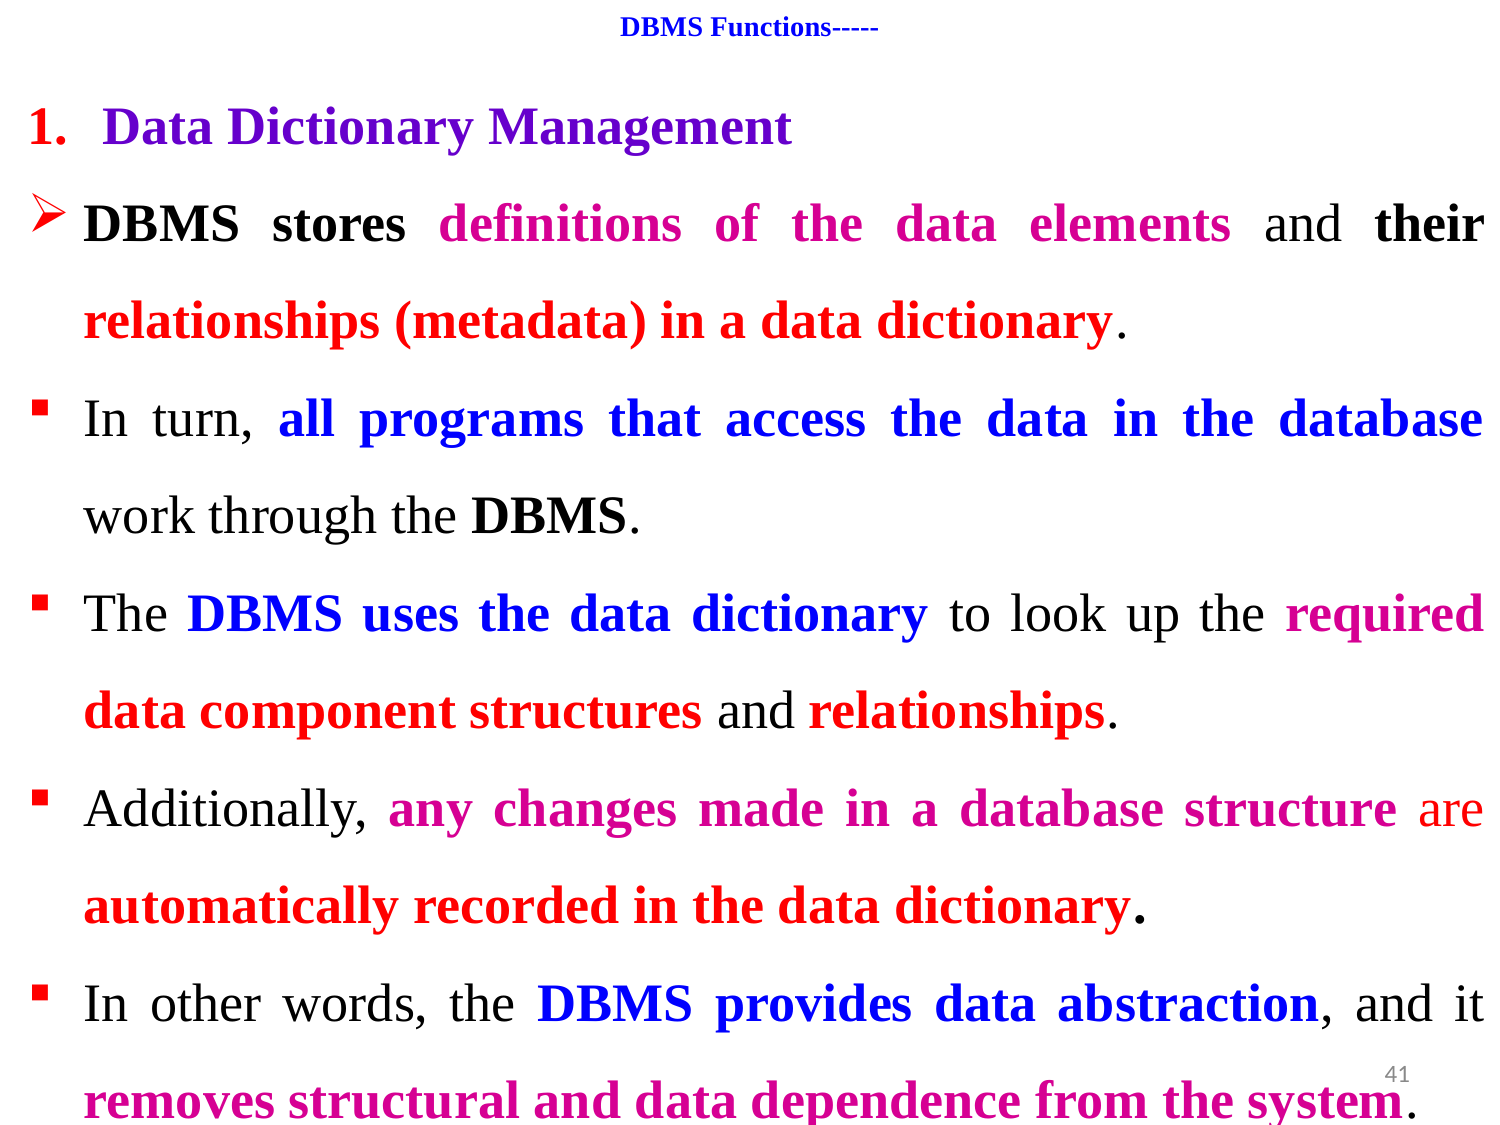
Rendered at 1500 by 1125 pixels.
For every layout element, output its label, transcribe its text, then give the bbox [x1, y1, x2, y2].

slide_number 41 [1074, 1042, 1425, 1103]
title DBMS Functions----- [75, 0, 1425, 50]
list Data Dictionary Management DBMS stores definitions of the data elements and their relationships (metadata) in a data dictionary. In turn, all programs that access the data in the database work through the DBMS. The DBMS uses the data dictionary to look up the required data component structures and relationships. Additionally, any changes made in a database structure are automatically recorded in the data dictionary. In other words, the DBMS provides data abstraction, and it removes structural and data dependence from the system. [12, 50, 1500, 1125]
